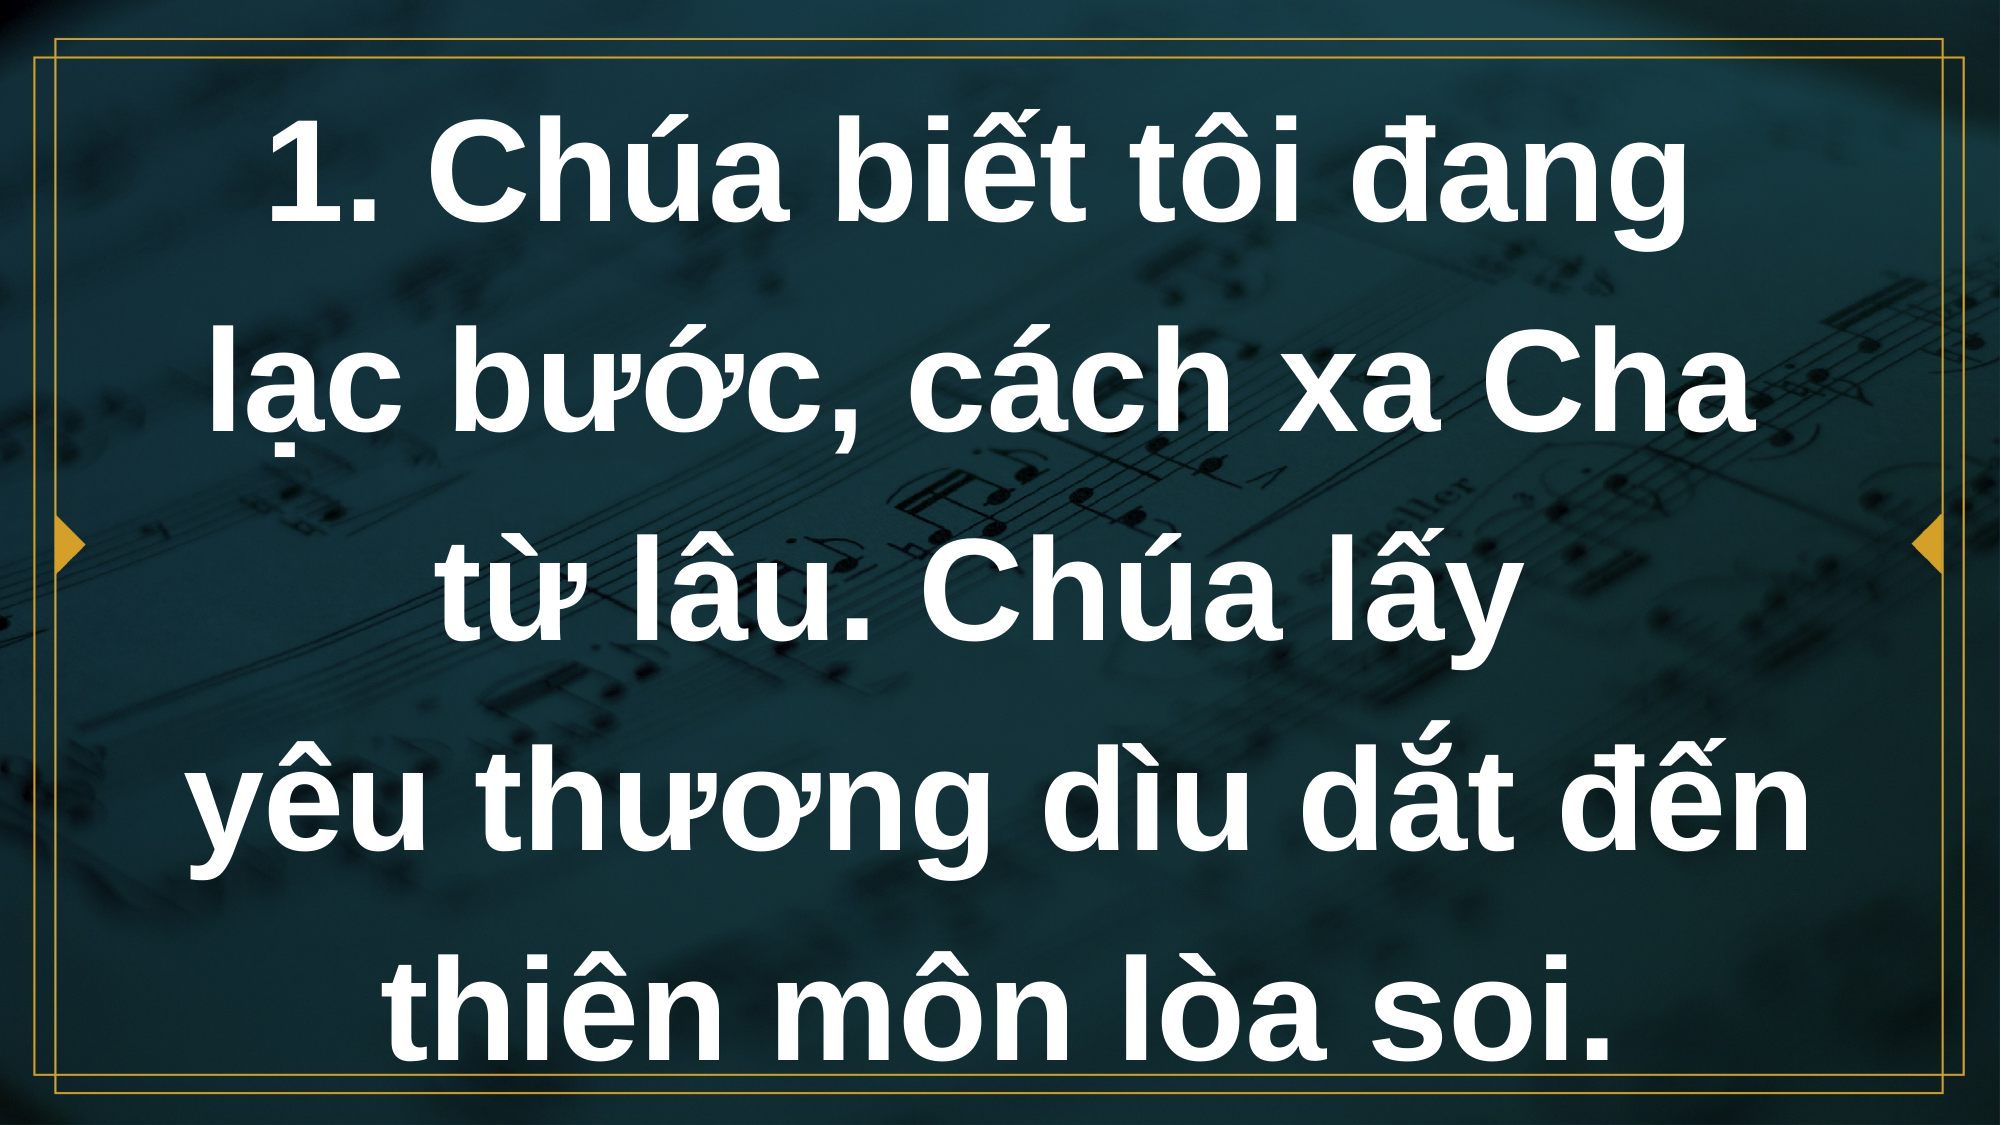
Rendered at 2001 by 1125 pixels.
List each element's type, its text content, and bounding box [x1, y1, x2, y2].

title 1. Chúa biết tôi đang lạc bước, cách xa Cha từ lâu. Chúa lấy yêu thương dìu dắt đến thiên môn lòa soi. [55, 53, 1945, 1077]
picture [0, 0, 2000, 1125]
